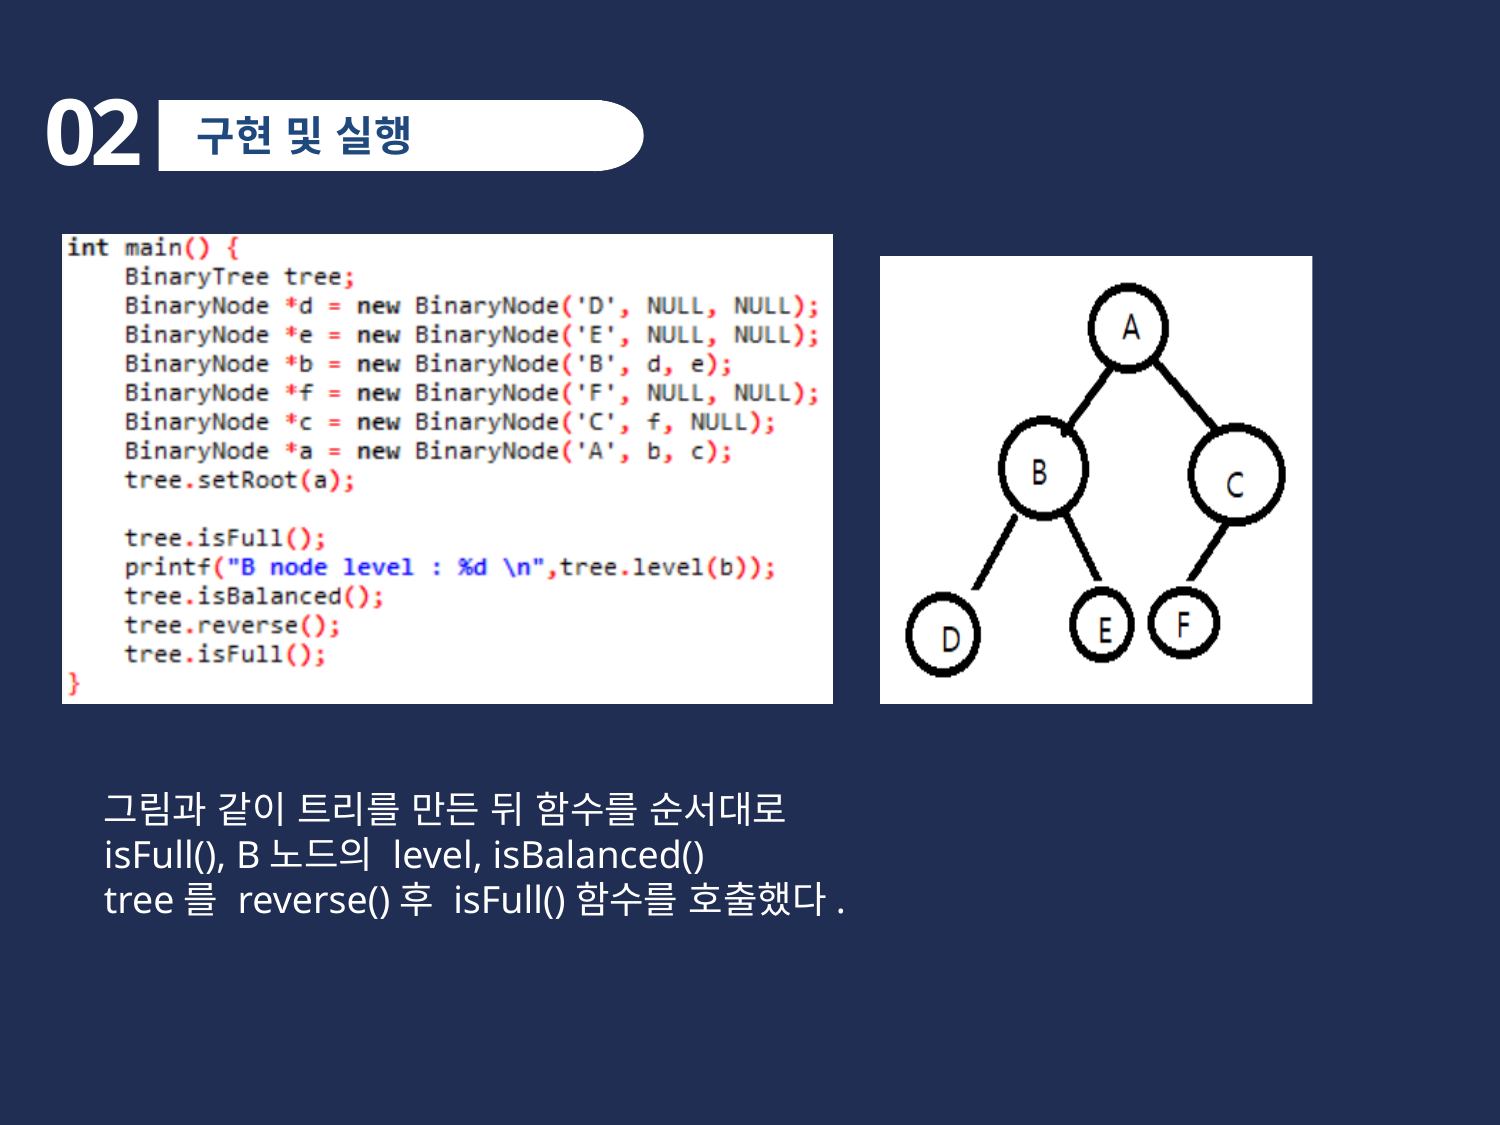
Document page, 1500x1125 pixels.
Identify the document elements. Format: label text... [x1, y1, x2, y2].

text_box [158, 99, 644, 172]
text_box 그림과 같이 트리를 만든 뒤 함수를 순서대로 isFull(), B노드의 level, isBalanced() tree를 reverse()후 isFull()함수를 호출했다. [89, 778, 861, 929]
picture [62, 234, 834, 705]
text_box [879, 255, 1313, 705]
text_box 02 [29, 66, 195, 191]
